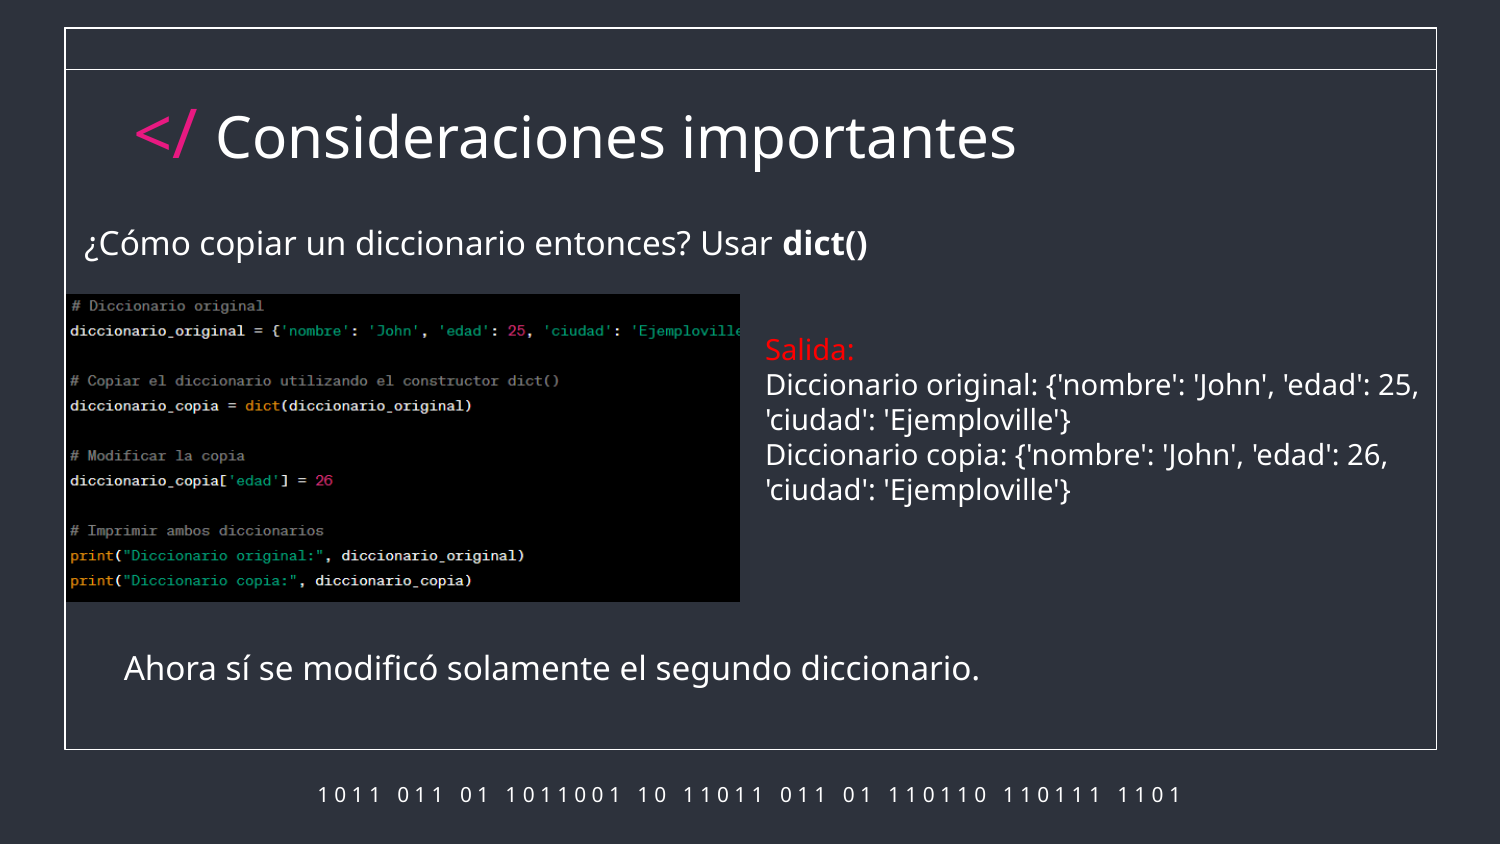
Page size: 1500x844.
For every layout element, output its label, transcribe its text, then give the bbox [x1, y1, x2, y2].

picture [65, 294, 740, 602]
subtitle ¿Cómo copiar un diccionario entonces? Usar dict() [69, 207, 1439, 276]
title </ Consideraciones importantes [118, 75, 1382, 170]
text_box Salida: Diccionario original: {'nombre': 'John', 'edad': 25, 'ciudad': 'Ejemploville'} Diccionario copia: {'nombre': 'John', 'edad': 26, 'ciudad': 'Ejemploville'} [750, 323, 1489, 549]
text_box Ahora sí se modificó solamente el segundo diccionario. [108, 631, 1454, 743]
